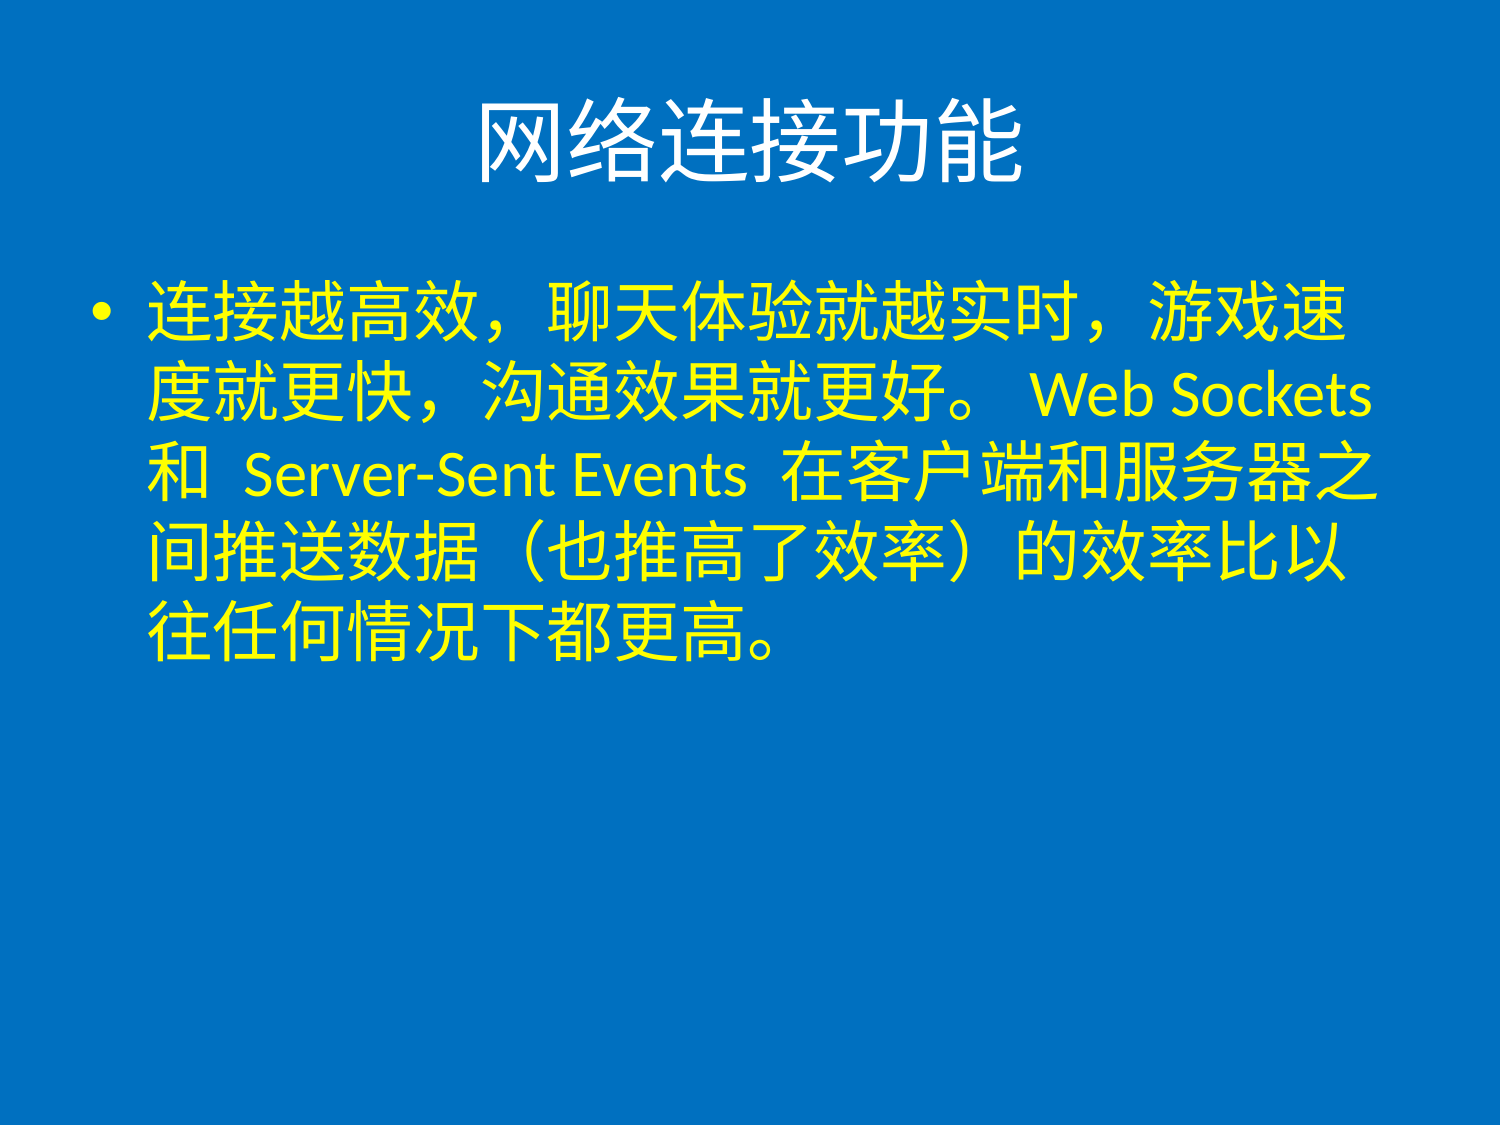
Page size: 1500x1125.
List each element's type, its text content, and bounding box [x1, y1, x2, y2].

title 网络连接功能 [75, 45, 1425, 233]
list 连接越高效，聊天体验就越实时，游戏速度就更快，沟通效果就更好。Web Sockets 和 Server-Sent Events 在客户端和服务器之间推送数据（也推高了效率）的效率比以往任何情况下都更高。 [75, 262, 1425, 1005]
